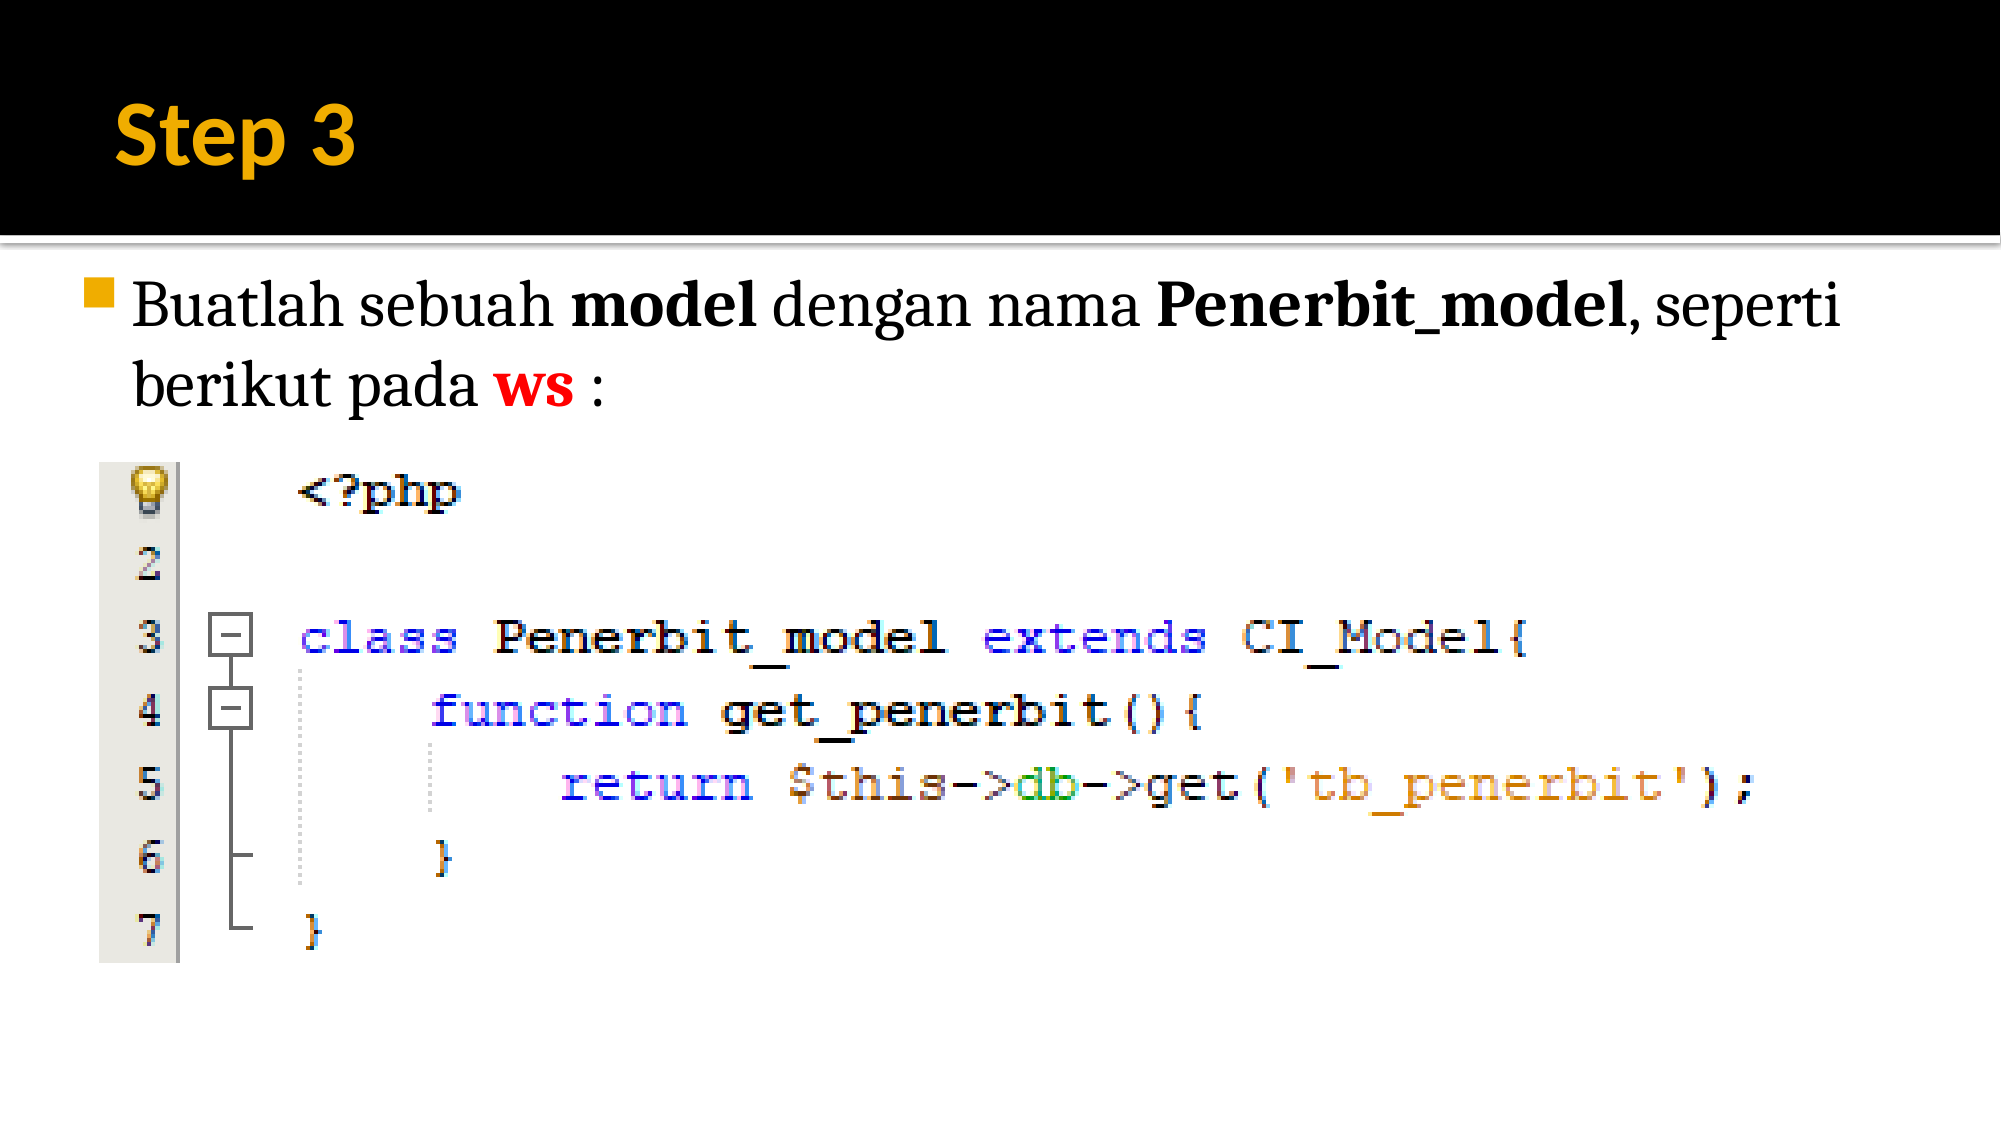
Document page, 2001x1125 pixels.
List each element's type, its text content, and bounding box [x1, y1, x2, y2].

title Step 3 [99, 25, 1900, 231]
list Buatlah sebuah model dengan nama Penerbit_model, seperti berikut pada ws : [50, 245, 1950, 1004]
picture [99, 462, 1771, 963]
